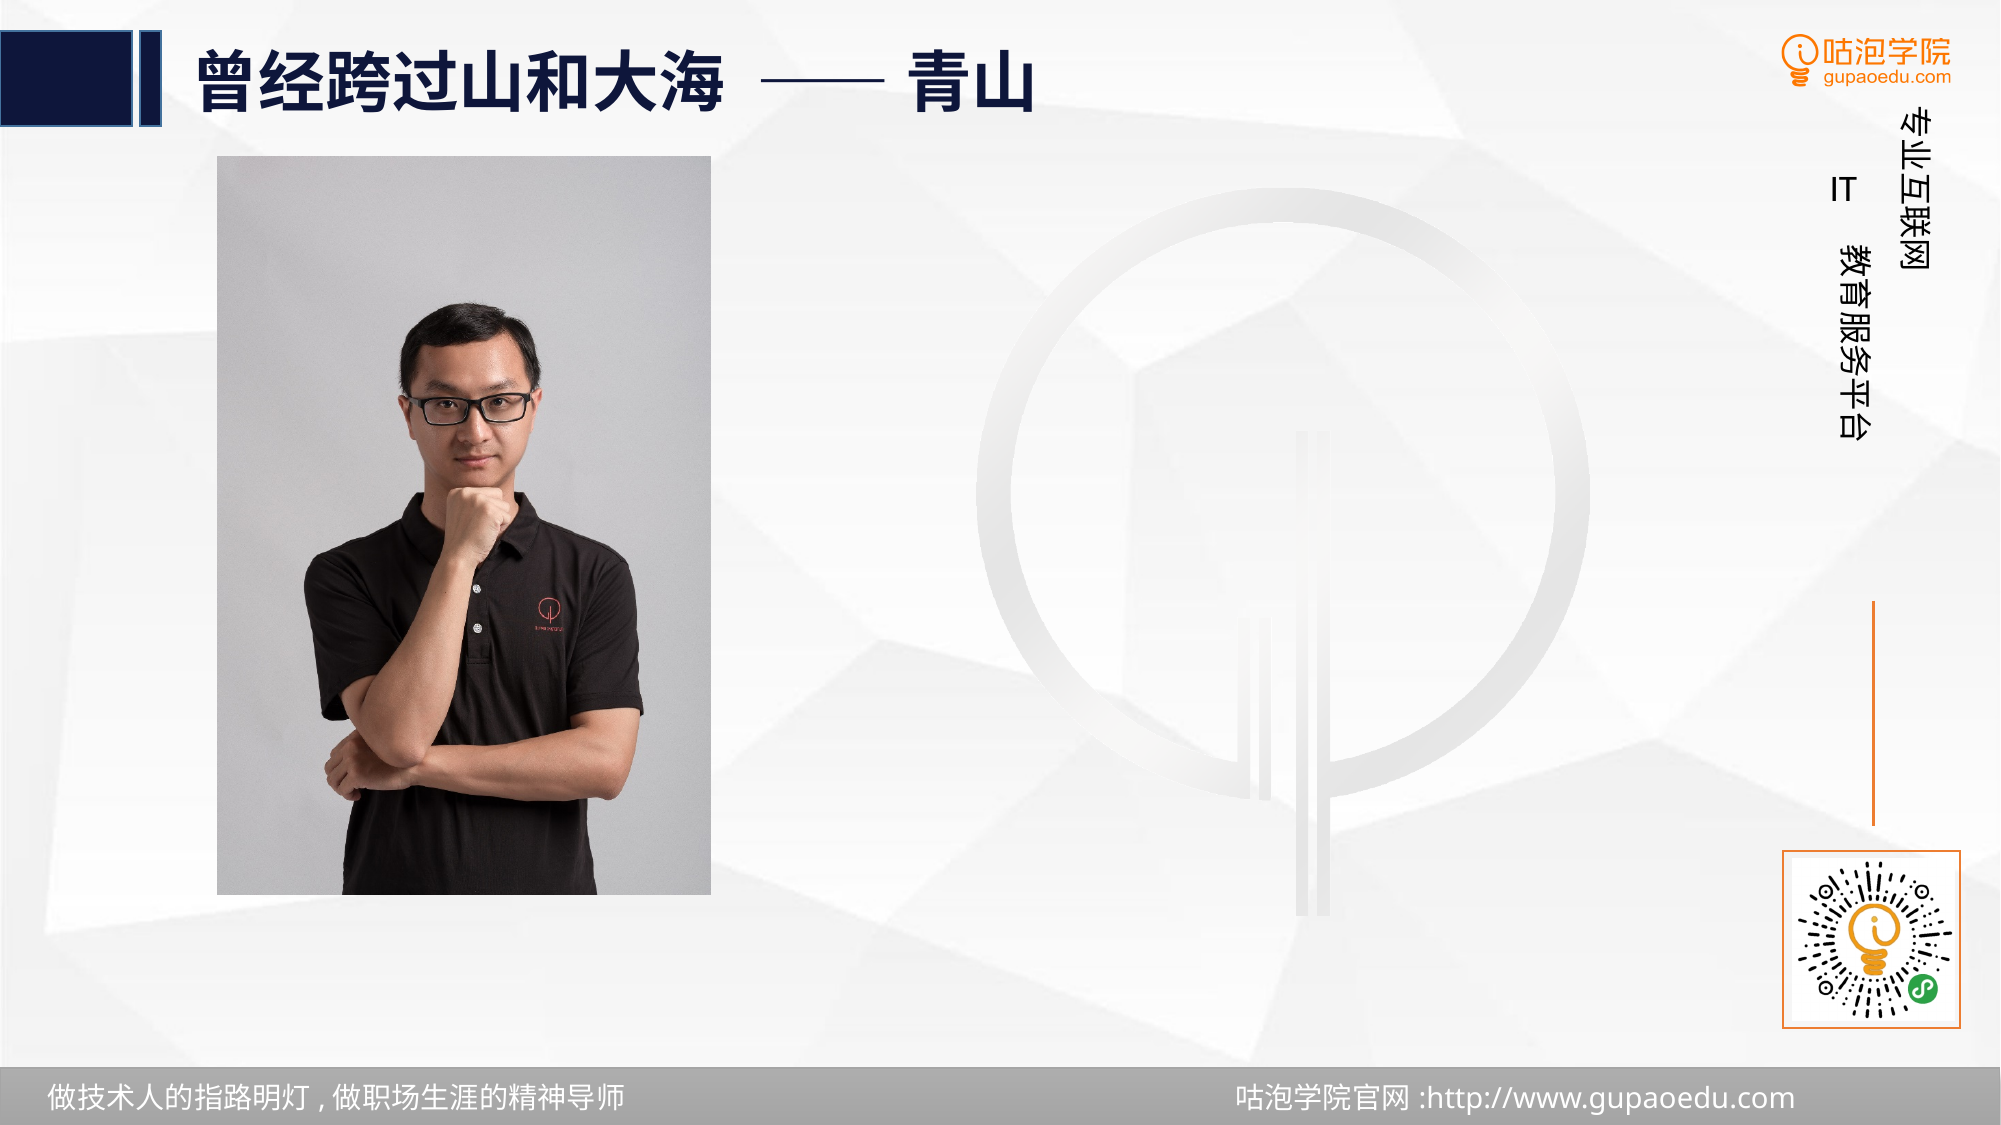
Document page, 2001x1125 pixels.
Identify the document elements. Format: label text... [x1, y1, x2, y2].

text_box 专业互联网 [1874, 91, 1945, 483]
text_box IT [1814, 156, 1873, 217]
text_box [0, 30, 133, 127]
text_box [1782, 850, 1961, 1029]
text_box 曾经跨过山和大海 —— 青山 [177, 32, 1119, 127]
text_box 教育服务平台 [1813, 229, 1885, 582]
text_box [139, 30, 162, 127]
picture [0, 0, 2001, 1125]
